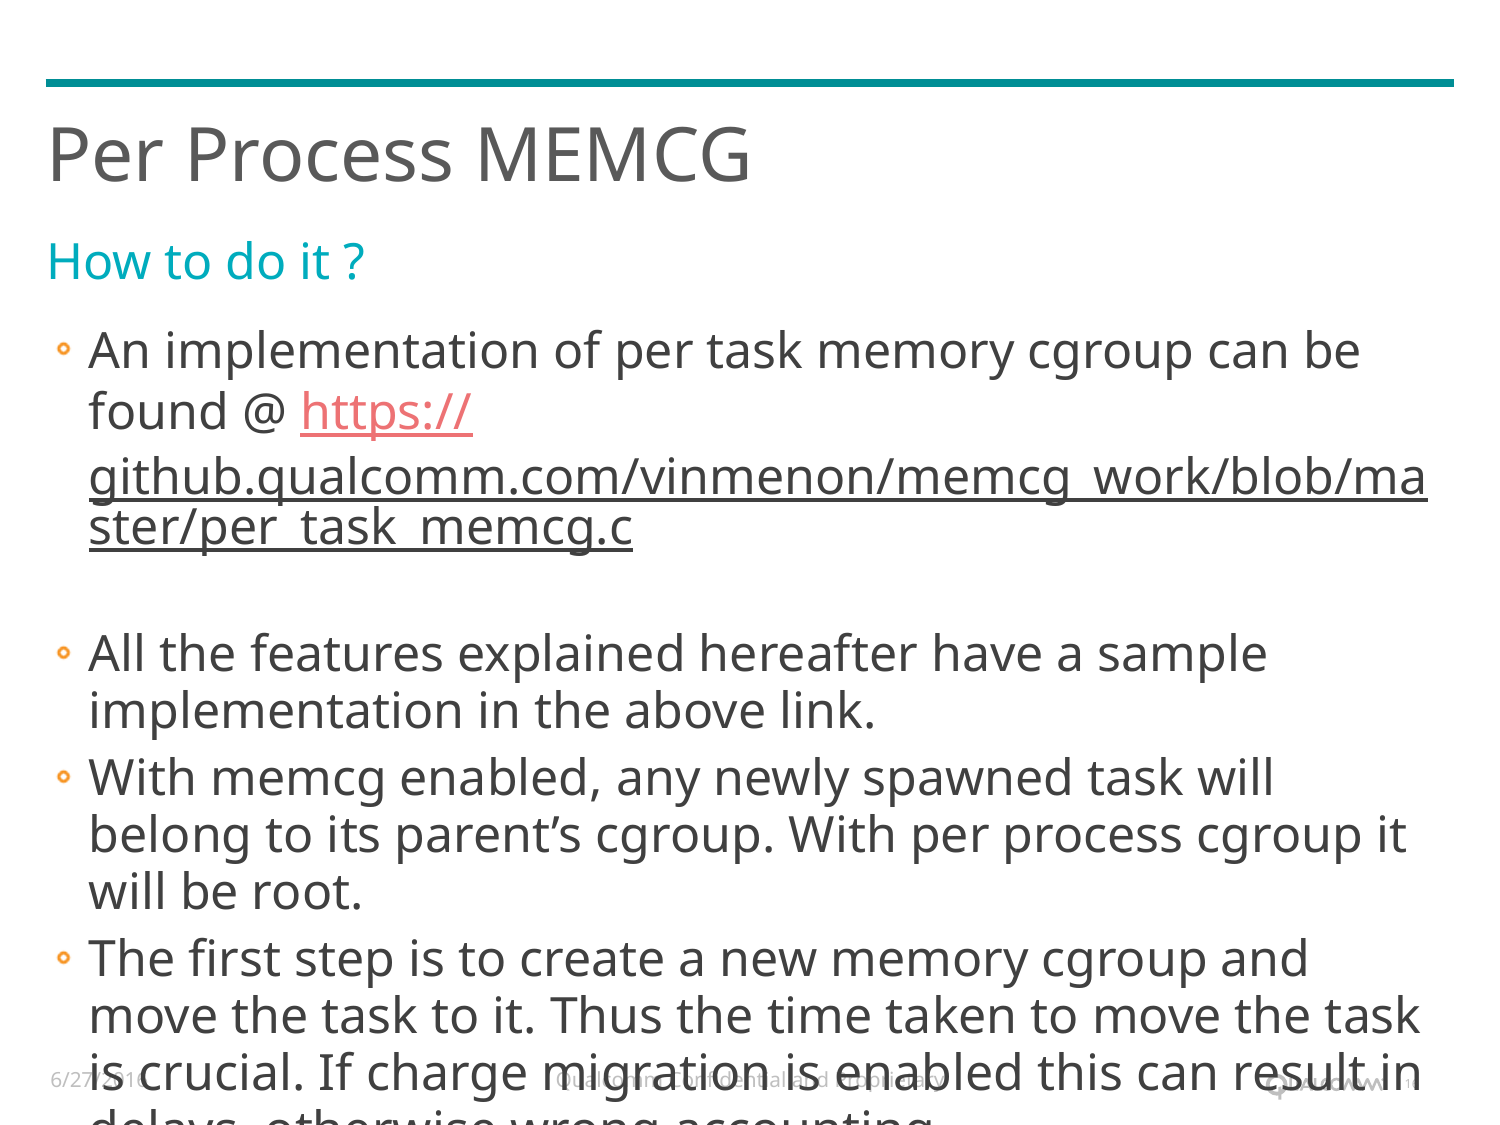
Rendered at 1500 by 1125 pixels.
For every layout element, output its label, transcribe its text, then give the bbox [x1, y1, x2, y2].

picture [46, 940, 82, 976]
title Per Process MEMCG [34, 121, 1442, 201]
picture [46, 759, 82, 795]
picture [46, 331, 82, 367]
list An implementation of per task memory cgroup can be found @ https://github.qualcomm.com/vinmenon/memcg_work/blob/master/per_task_memcg.c All the features explained hereafter have a sample implementation in the above link. With memcg enabled, any newly spawned task will belong to its parent’s cgroup. With per process cgroup it will be root. The first step is to create a new memory cgroup and move the task to it. Thus the time taken to move the task is crucial. If charge migration is enabled this can result in delays, otherwise wrong accounting. [35, 316, 1442, 941]
list How to do it ? [34, 233, 1442, 292]
picture [46, 635, 82, 671]
